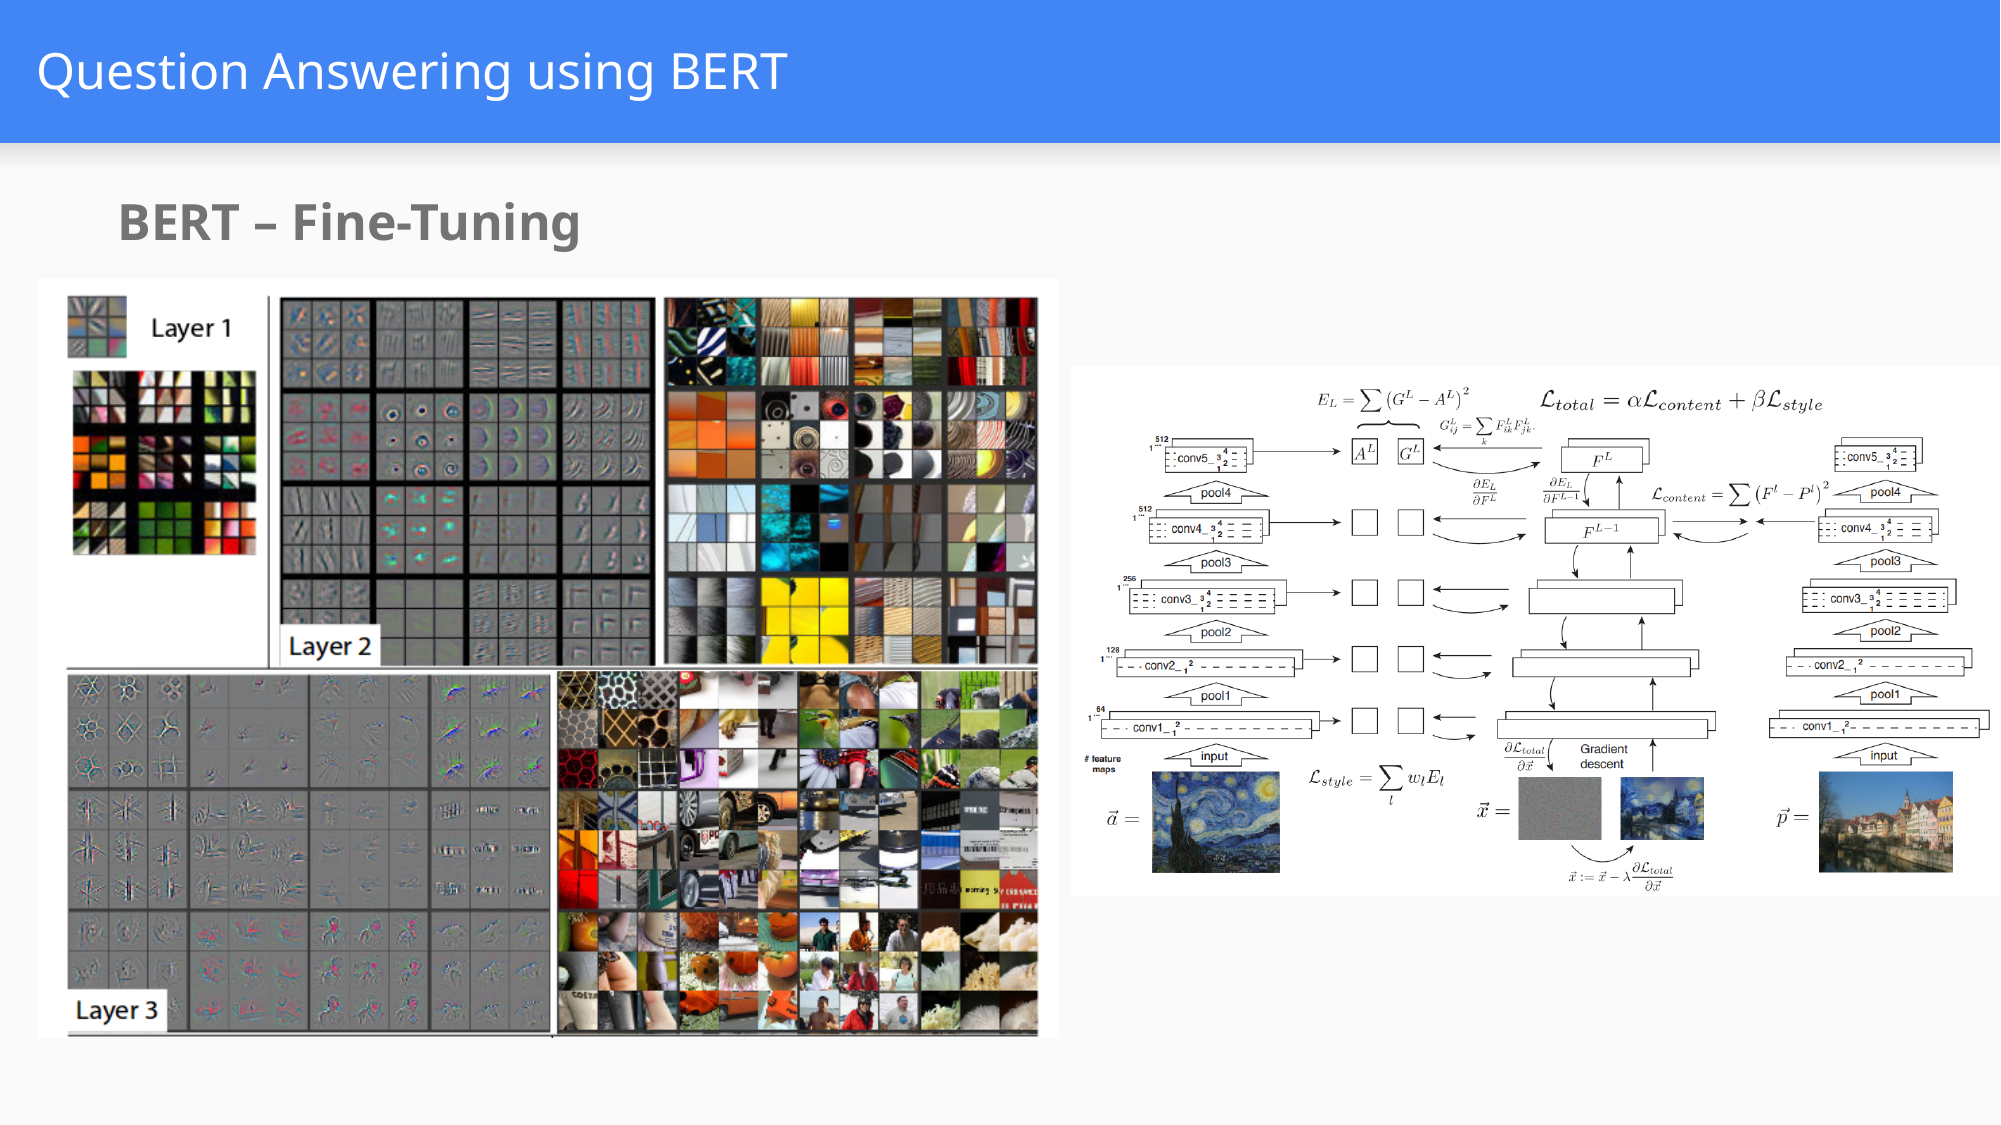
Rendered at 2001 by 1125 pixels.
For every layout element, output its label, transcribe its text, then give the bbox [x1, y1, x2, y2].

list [1070, 366, 2000, 896]
picture [38, 279, 1059, 1039]
list BERT – Fine-Tuning [83, 166, 1868, 265]
title Question Answering using BERT [21, 3, 1953, 136]
